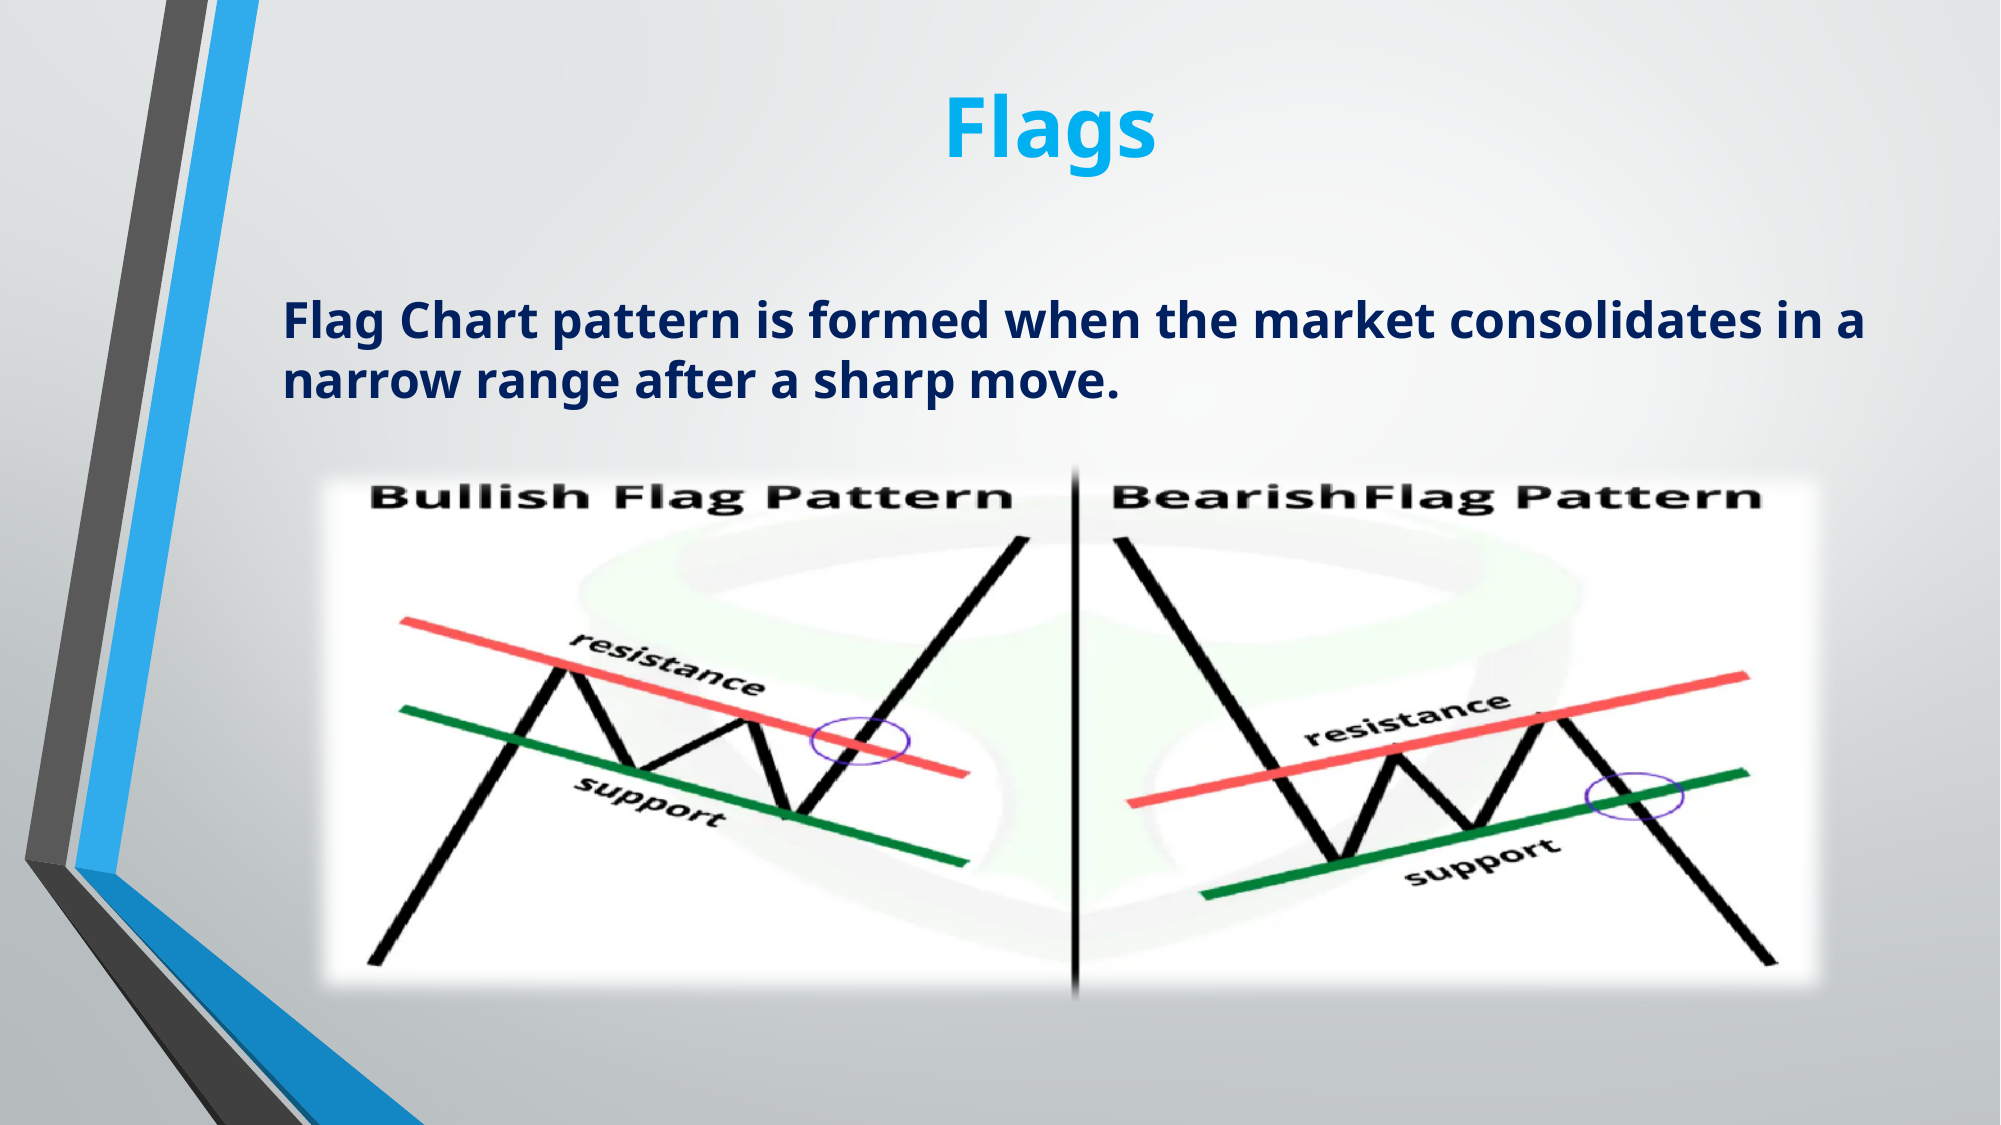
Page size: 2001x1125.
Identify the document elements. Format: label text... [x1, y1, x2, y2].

list Flag Chart pattern is formed when the market consolidates in a narrow range after a sharp move. [267, 233, 1911, 464]
title Flags [526, 40, 1575, 209]
picture [306, 462, 1835, 1002]
